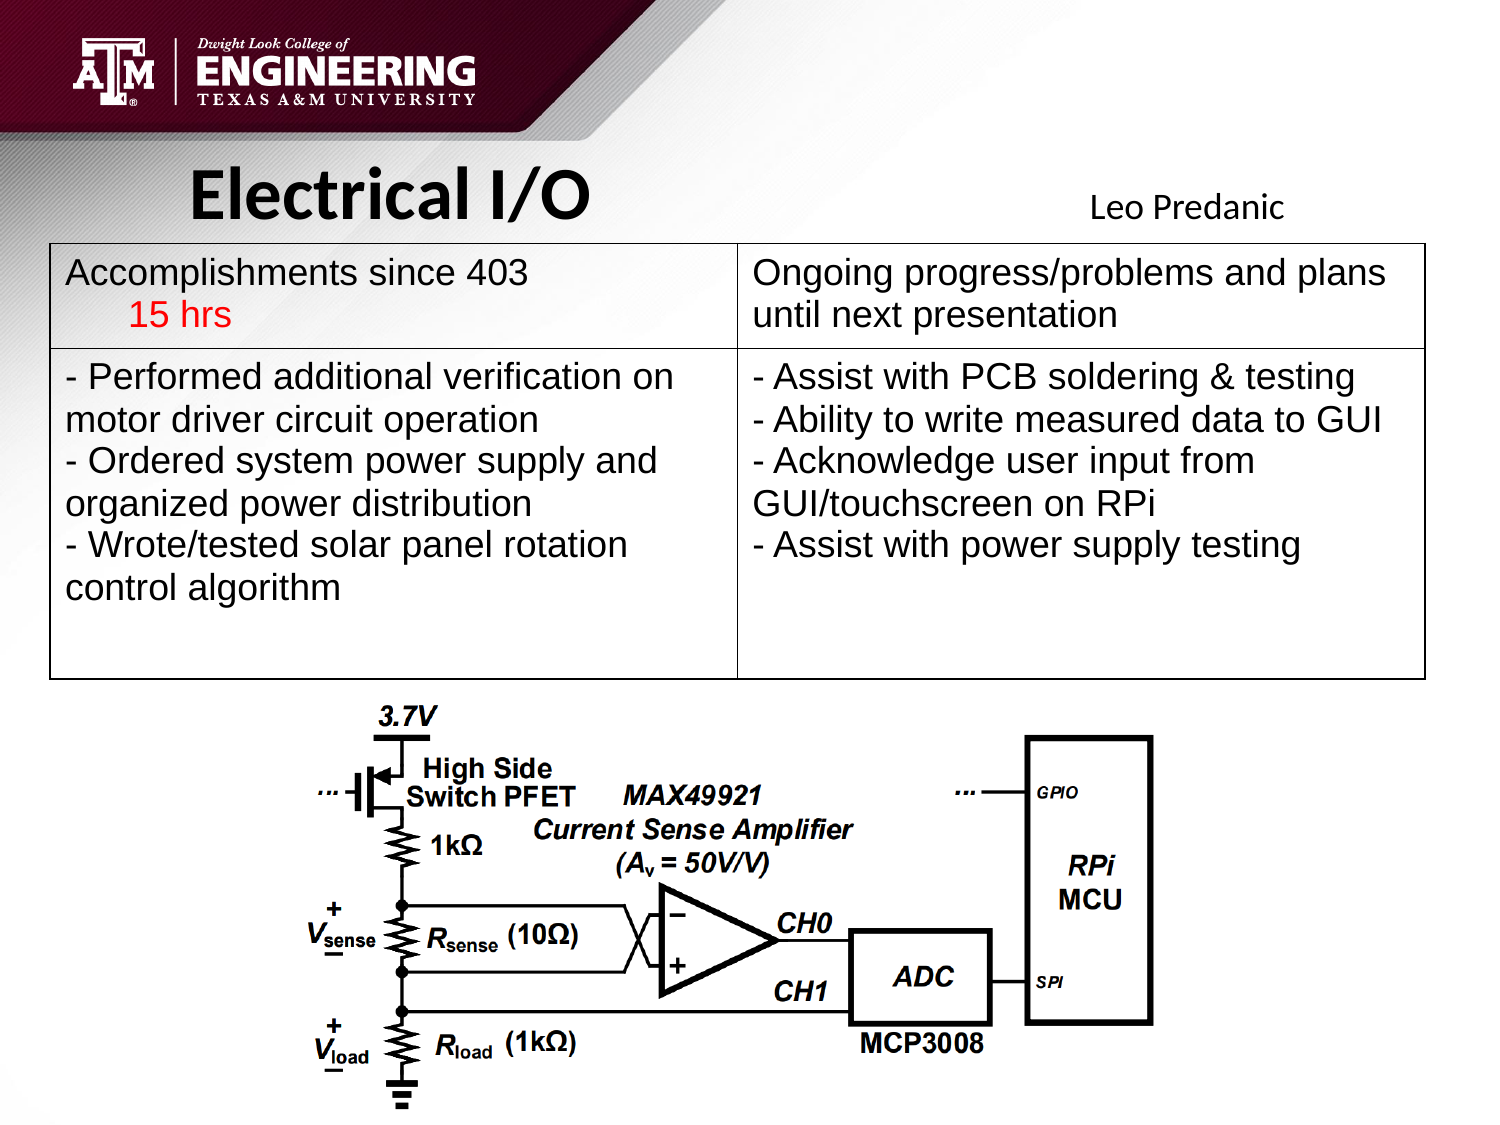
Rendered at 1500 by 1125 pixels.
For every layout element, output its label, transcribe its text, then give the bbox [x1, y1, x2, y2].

picture [0, 0, 1500, 1125]
table_header Ongoing progress/problems and plans until next presentation [738, 244, 1424, 348]
text_box Electrical I/O Leo Predanic [50, 137, 1425, 243]
table_cell - Assist with PCB soldering & testing - Ability to write measured data to GUI - Acknowledge user input from GUI/touchscreen on RPi - Assist with power supply testing [738, 349, 1424, 678]
table_cell - Performed additional verification on motor driver circuit operation - Ordered system power supply and organized power distribution - Wrote/tested solar panel rotation control algorithm [51, 349, 737, 678]
table_header Accomplishments since 403 15 hrs [51, 244, 737, 348]
